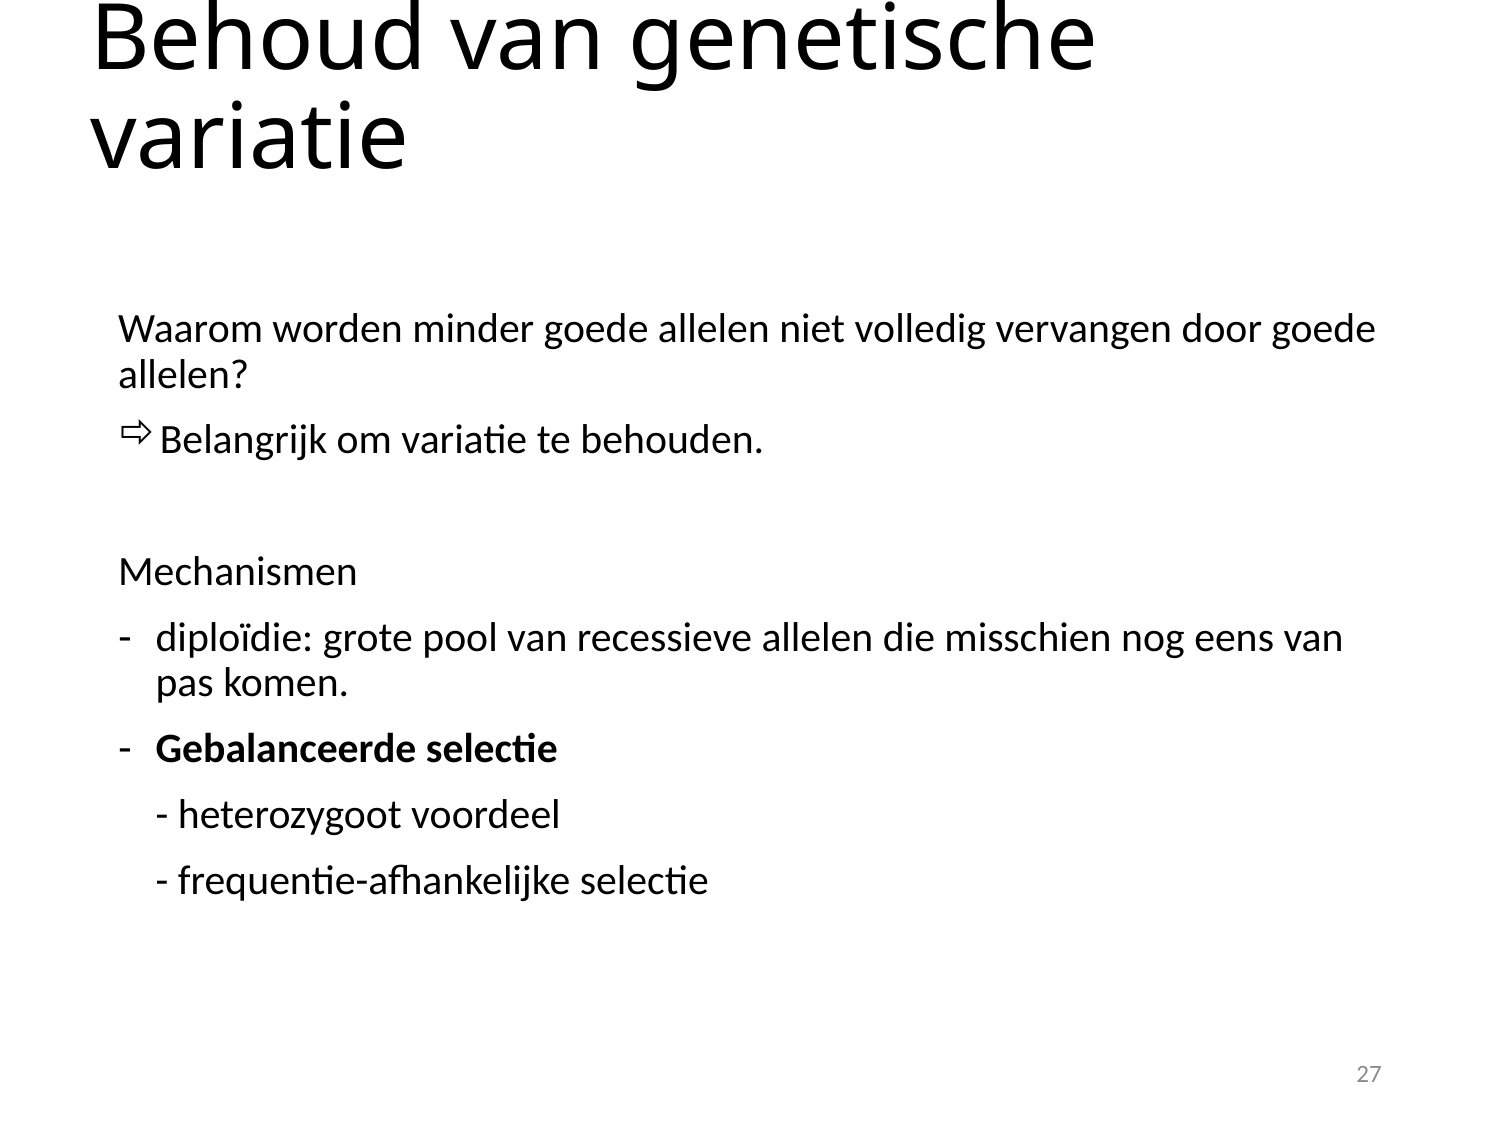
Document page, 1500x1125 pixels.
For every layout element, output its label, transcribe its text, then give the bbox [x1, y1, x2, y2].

slide_number 27 [1059, 1042, 1397, 1103]
title Behoud van genetische variatie [75, 0, 1425, 183]
list Waarom worden minder goede allelen niet volledig vervangen door goede allelen? Belangrijk om variatie te behouden. Mechanismen diploïdie: grote pool van recessieve allelen die misschien nog eens van pas komen. Gebalanceerde selectie - heterozygoot voordeel - frequentie-afhankelijke selectie [103, 299, 1397, 1014]
